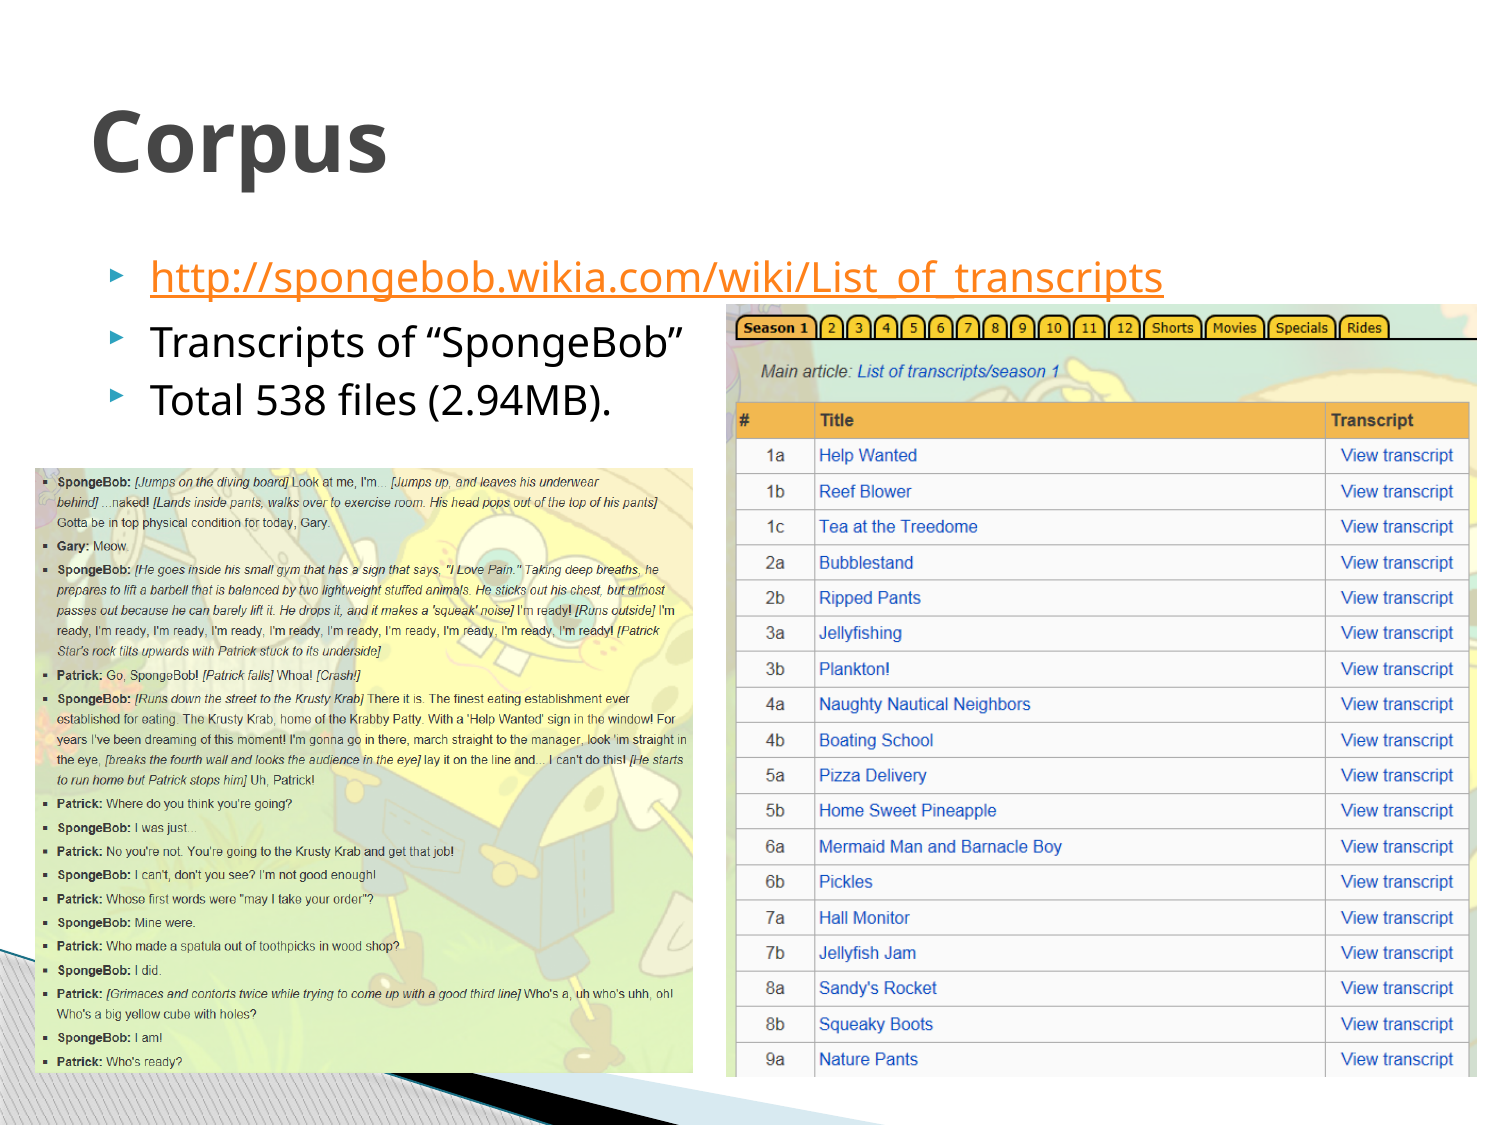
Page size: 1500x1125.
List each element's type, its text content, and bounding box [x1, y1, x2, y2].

picture [34, 468, 694, 1073]
list http://spongebob.wikia.com/wiki/List_of_transcripts Transcripts of “SpongeBob” Total 538 files (2.94MB). [75, 243, 1425, 986]
title Corpus [75, 45, 1425, 233]
picture [726, 304, 1477, 1078]
